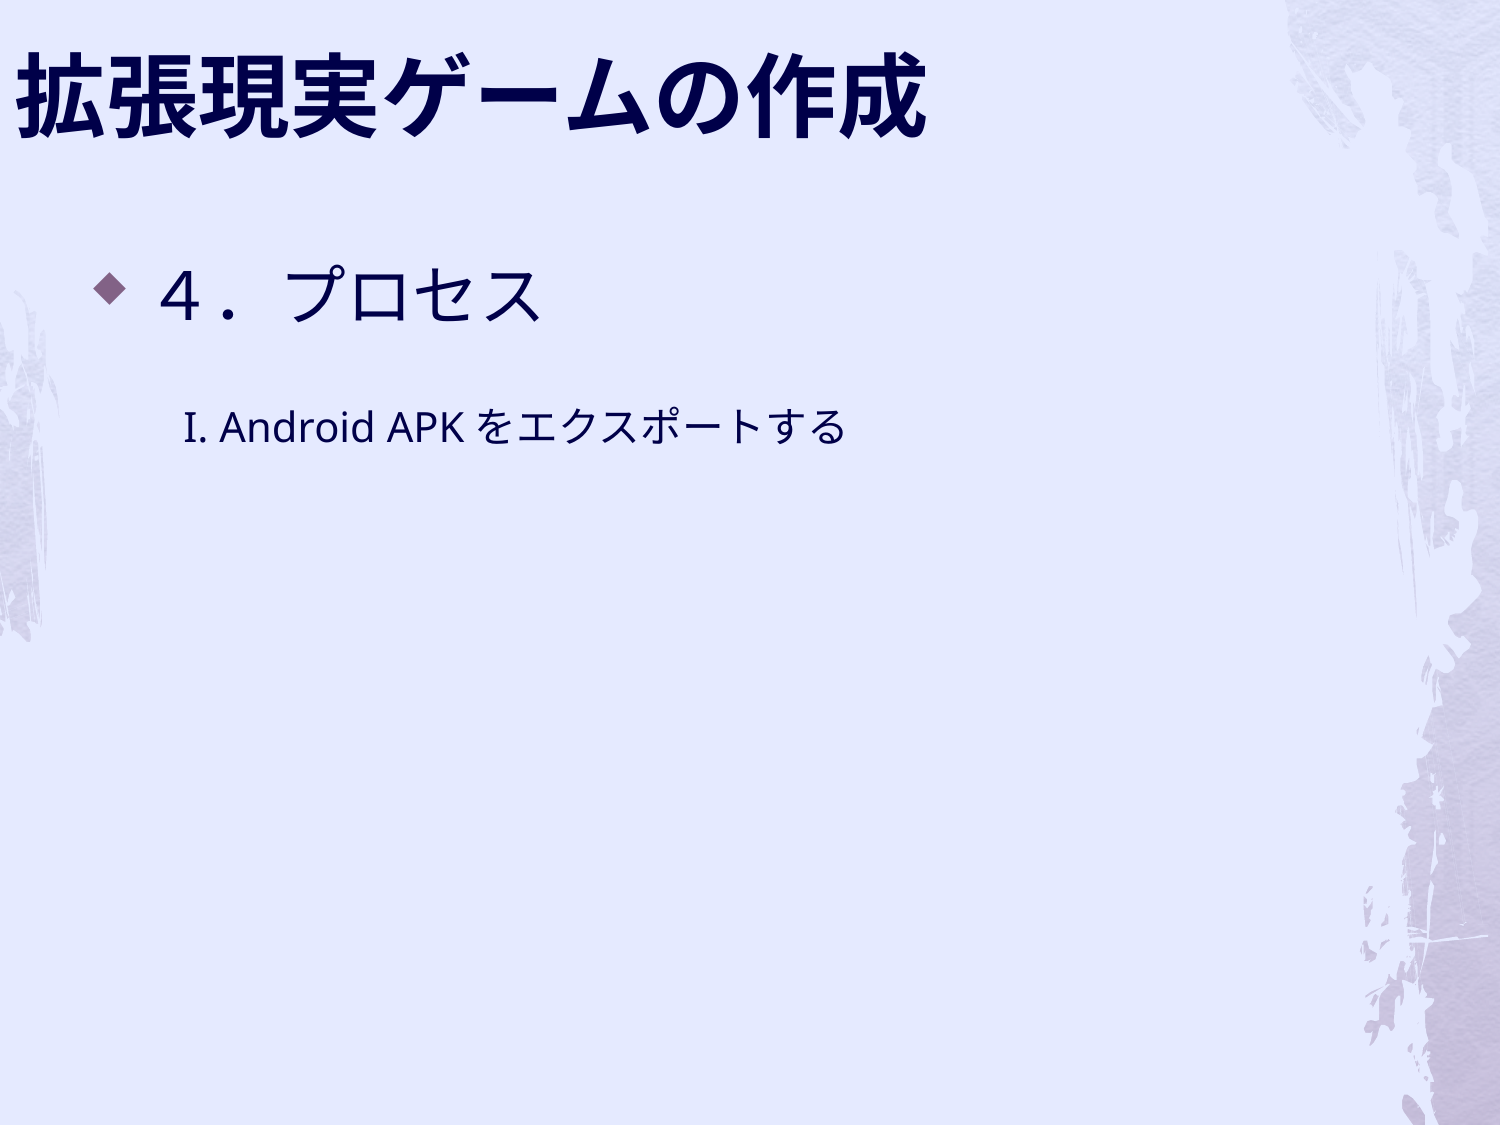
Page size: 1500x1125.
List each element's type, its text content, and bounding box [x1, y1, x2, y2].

text_box 拡張現実ゲームの作成 [0, 0, 1467, 188]
list ４．プロセス I. Android APKをエクスポートする [75, 246, 1425, 989]
